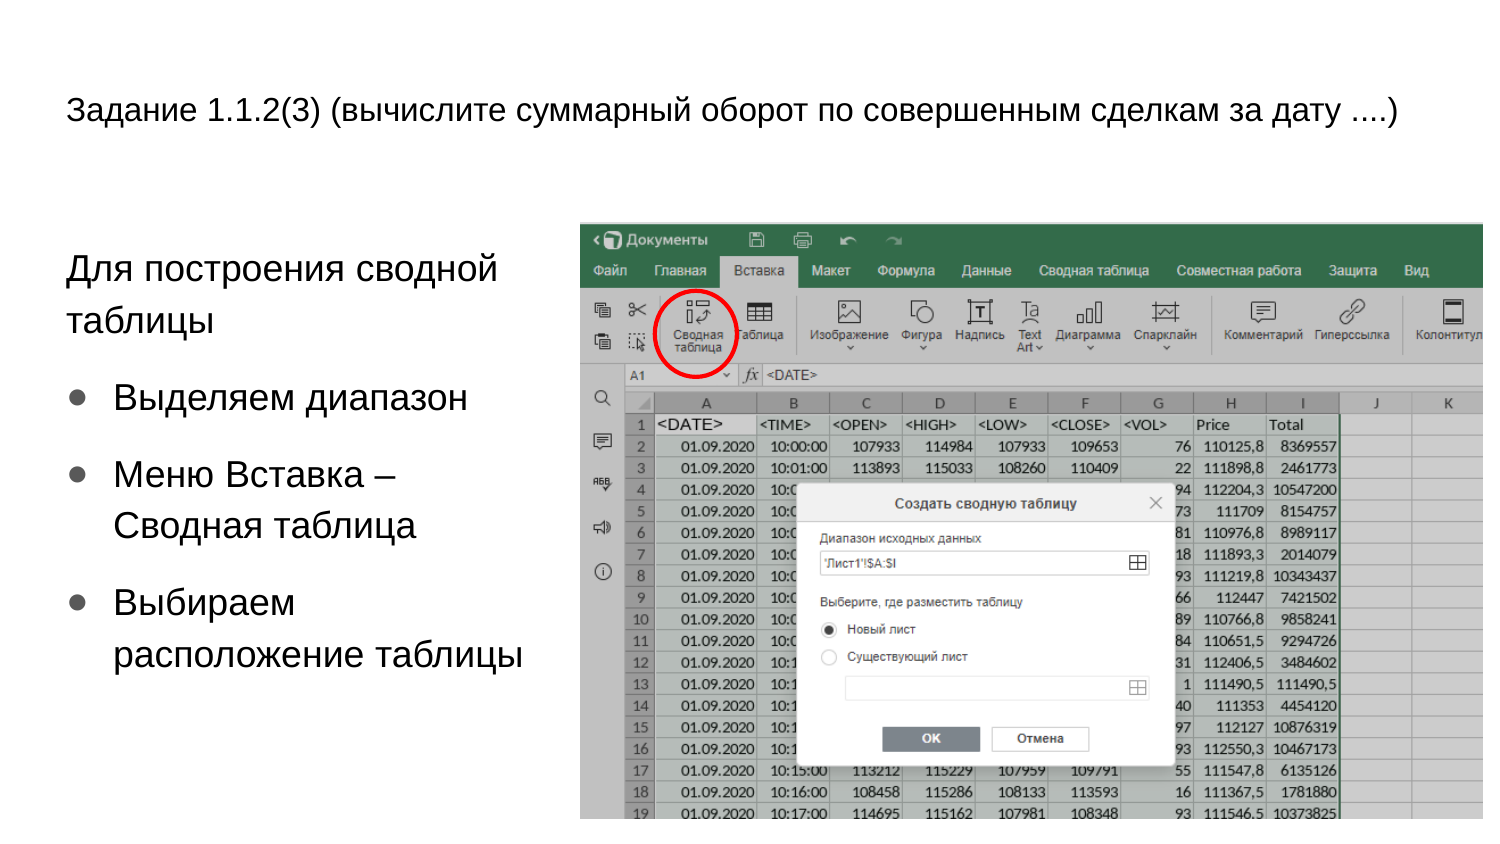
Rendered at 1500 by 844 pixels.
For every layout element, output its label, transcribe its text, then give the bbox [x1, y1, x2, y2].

title Задание 1.1.2(3) (вычислите суммарный оборот по совершенным сделкам за дату ....) [51, 72, 1449, 167]
picture [580, 222, 1483, 819]
list Для построения сводной таблицы Выделяем диапазон Меню Вставка – Сводная таблица Выбираем расположение таблицы [51, 222, 565, 750]
